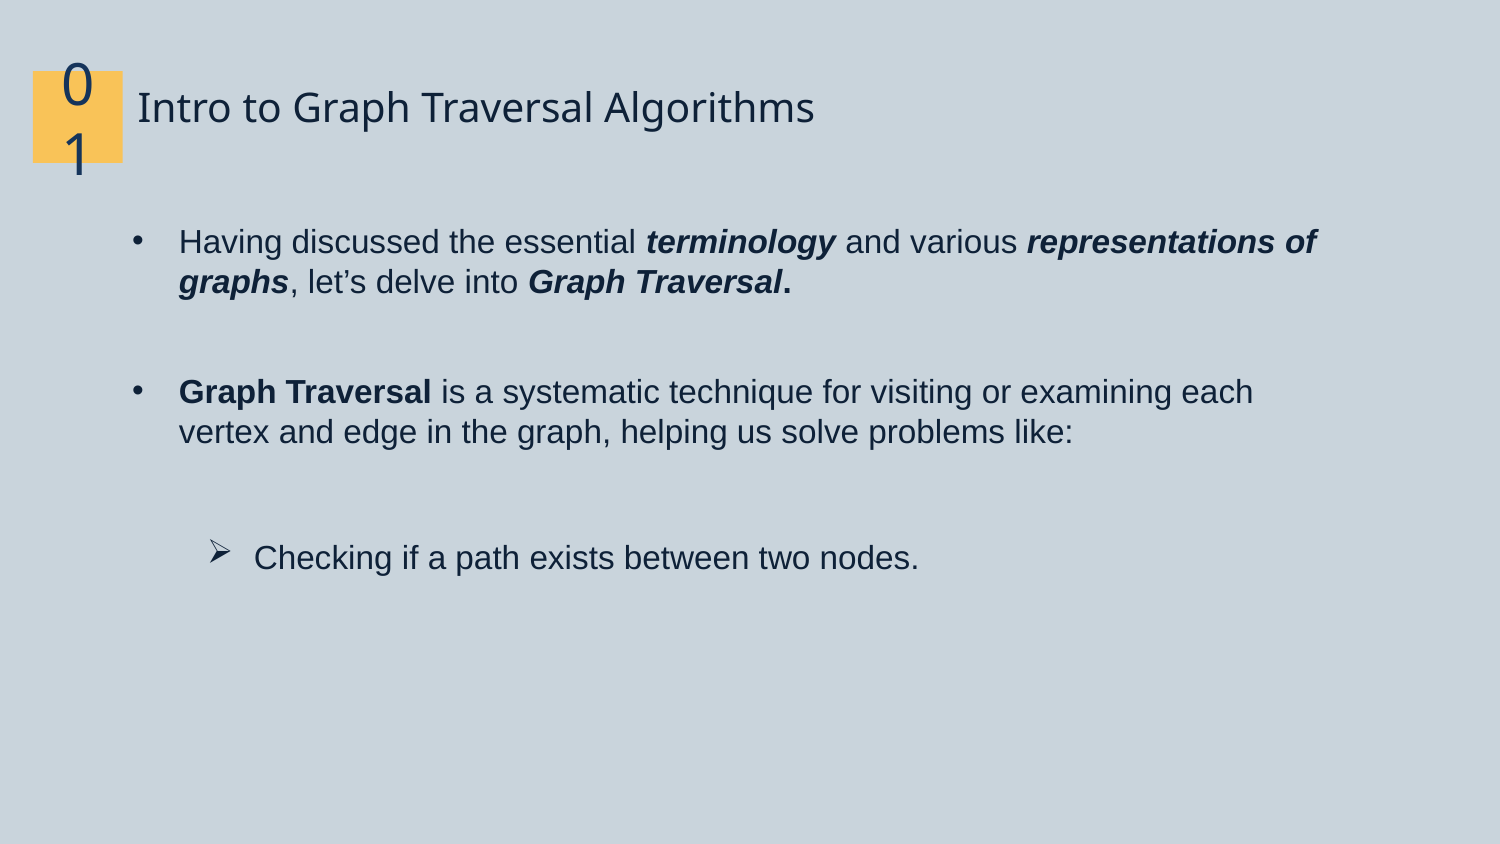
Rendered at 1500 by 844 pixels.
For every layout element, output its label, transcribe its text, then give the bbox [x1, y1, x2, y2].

title Intro to Graph Traversal Algorithms [122, 67, 892, 168]
text_box Having discussed the essential terminology and various representations of graphs, let’s delve into Graph Traversal. [117, 205, 1362, 347]
text_box 01 [32, 71, 122, 163]
text_box Graph Traversal is a systematic technique for visiting or examining each vertex and edge in the graph, helping us solve problems like: [117, 355, 1362, 497]
text_box Checking if a path exists between two nodes. [117, 505, 1362, 606]
